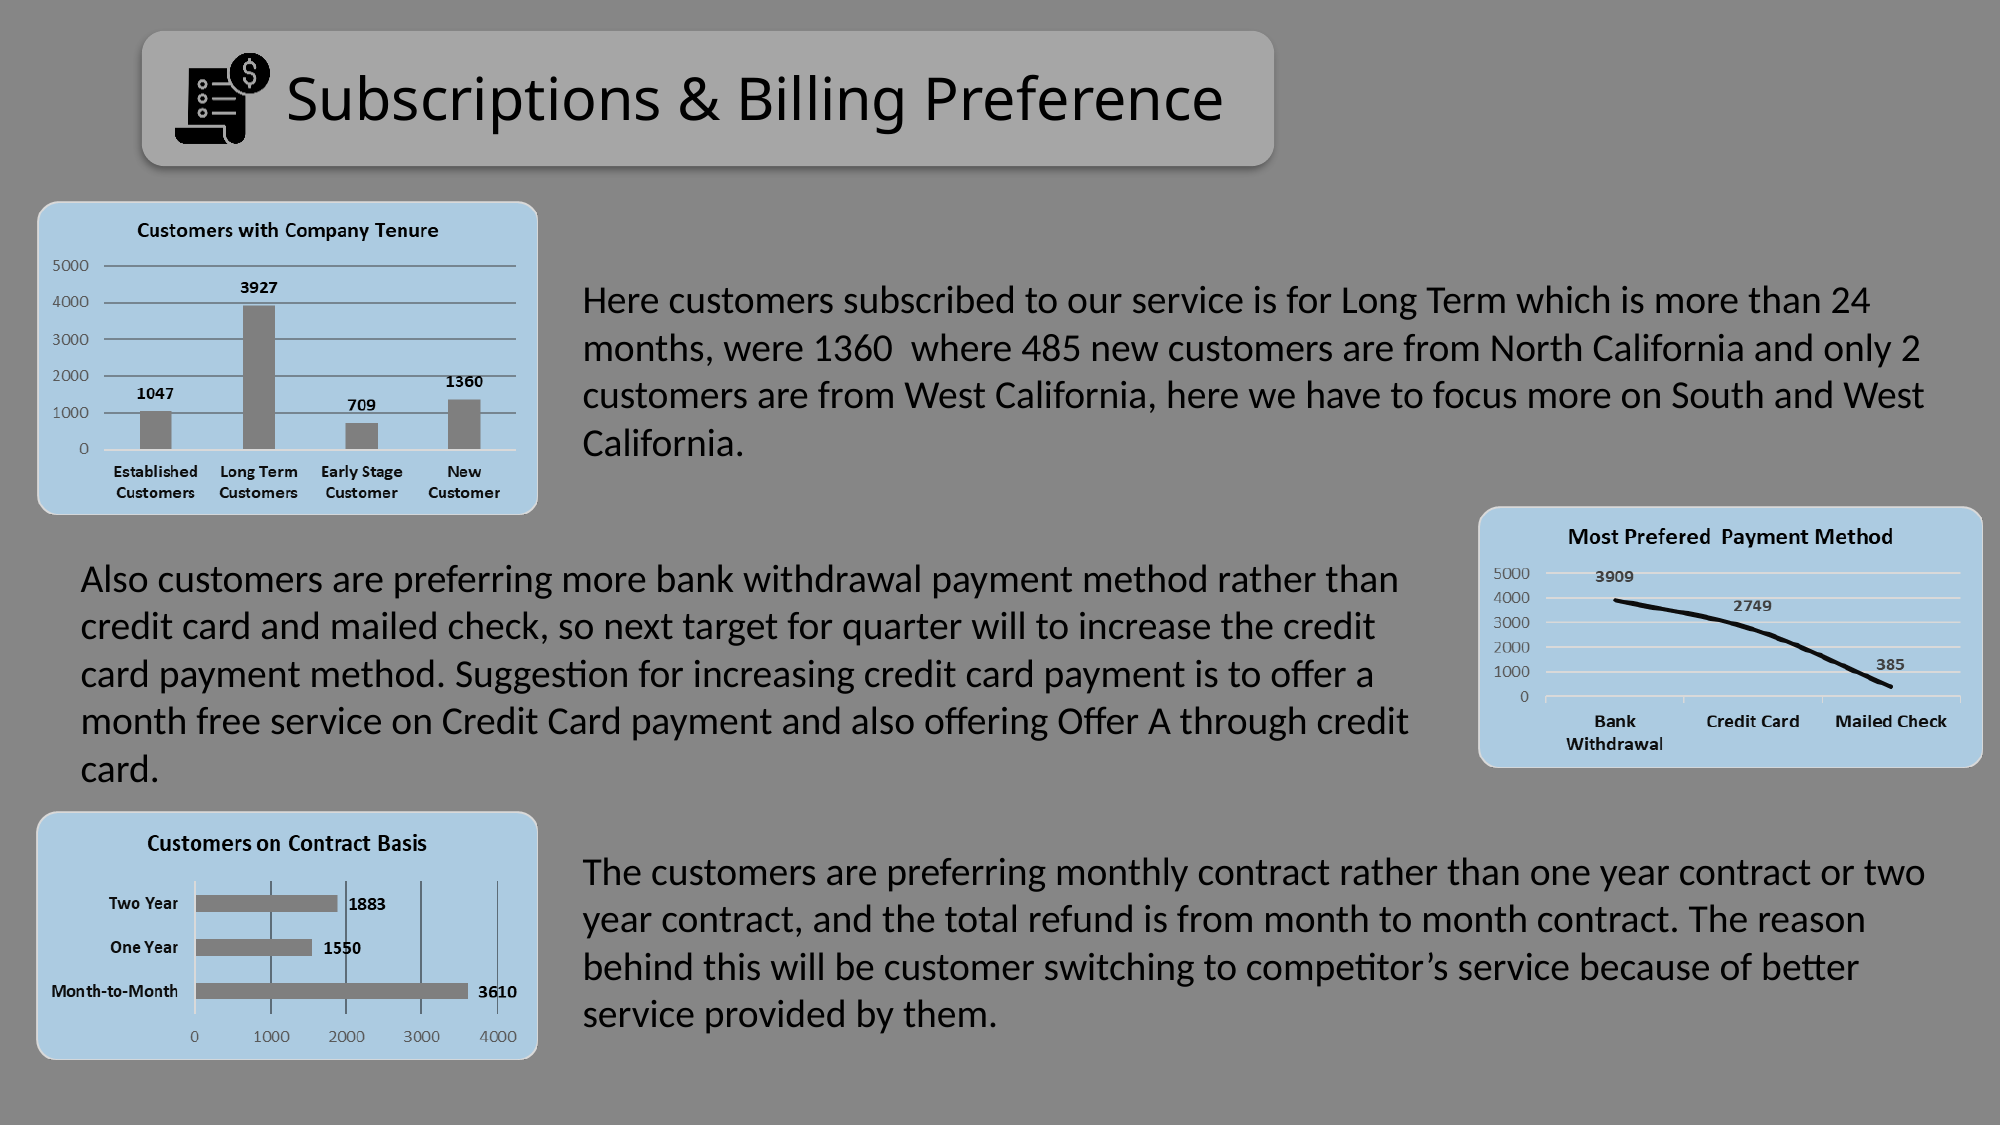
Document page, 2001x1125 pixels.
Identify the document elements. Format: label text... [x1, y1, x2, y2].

text_box Also customers are preferring more bank withdrawal payment method rather than credit card and mailed check, so next target for quarter will to increase the credit card payment method. Suggestion for increasing credit card payment is to offer a month free service on Credit Card payment and also offering Offer A through credit card. [65, 545, 1462, 798]
text_box Here customers subscribed to our service is for Long Term which is more than 24 months, were 1360 where 485 new customers are from North California and only 2 customers are from West California, here we have to focus more on South and West California. [567, 267, 1963, 472]
picture [1478, 506, 1983, 768]
picture [175, 50, 270, 146]
picture [36, 811, 538, 1060]
text_box Subscriptions & Billing Preference [271, 34, 1305, 170]
text_box [140, 29, 1265, 168]
text_box The customers are preferring monthly contract rather than one year contract or two year contract, and the total refund is from month to month contract. The reason behind this will be customer switching to competitor’s service because of better service provided by them. [567, 838, 1963, 1043]
picture [36, 200, 538, 515]
